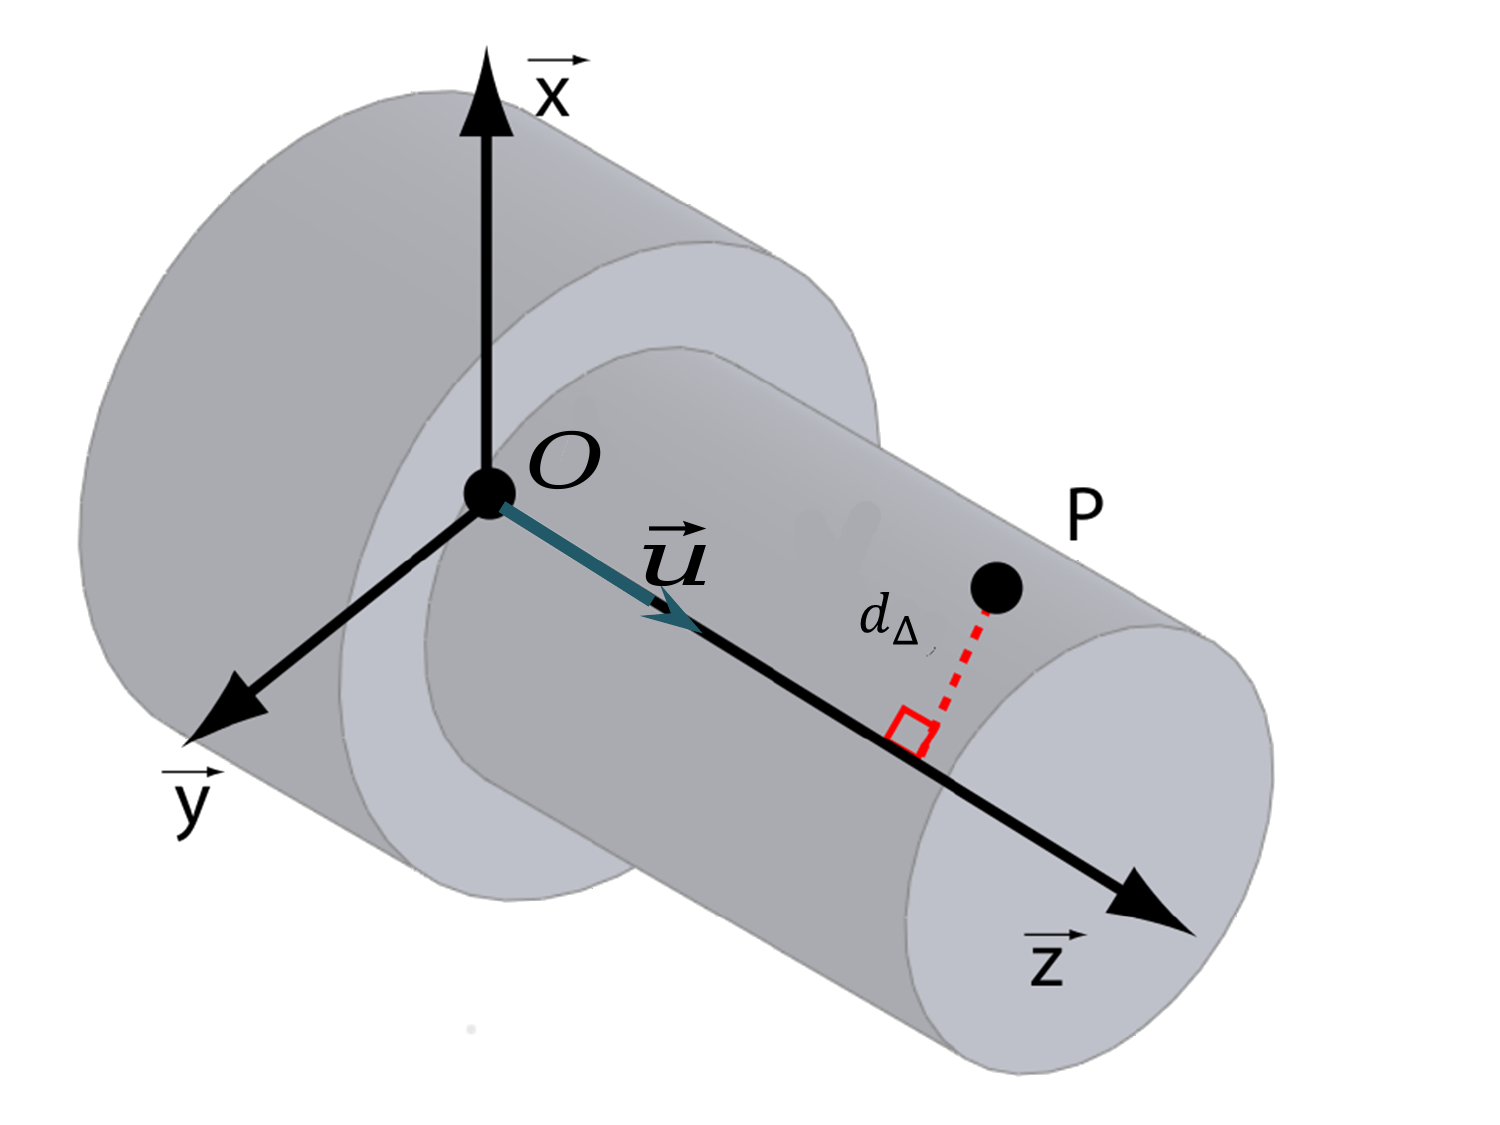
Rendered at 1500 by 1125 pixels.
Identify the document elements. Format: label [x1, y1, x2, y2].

picture [49, 27, 1318, 1095]
text_box [501, 506, 703, 634]
